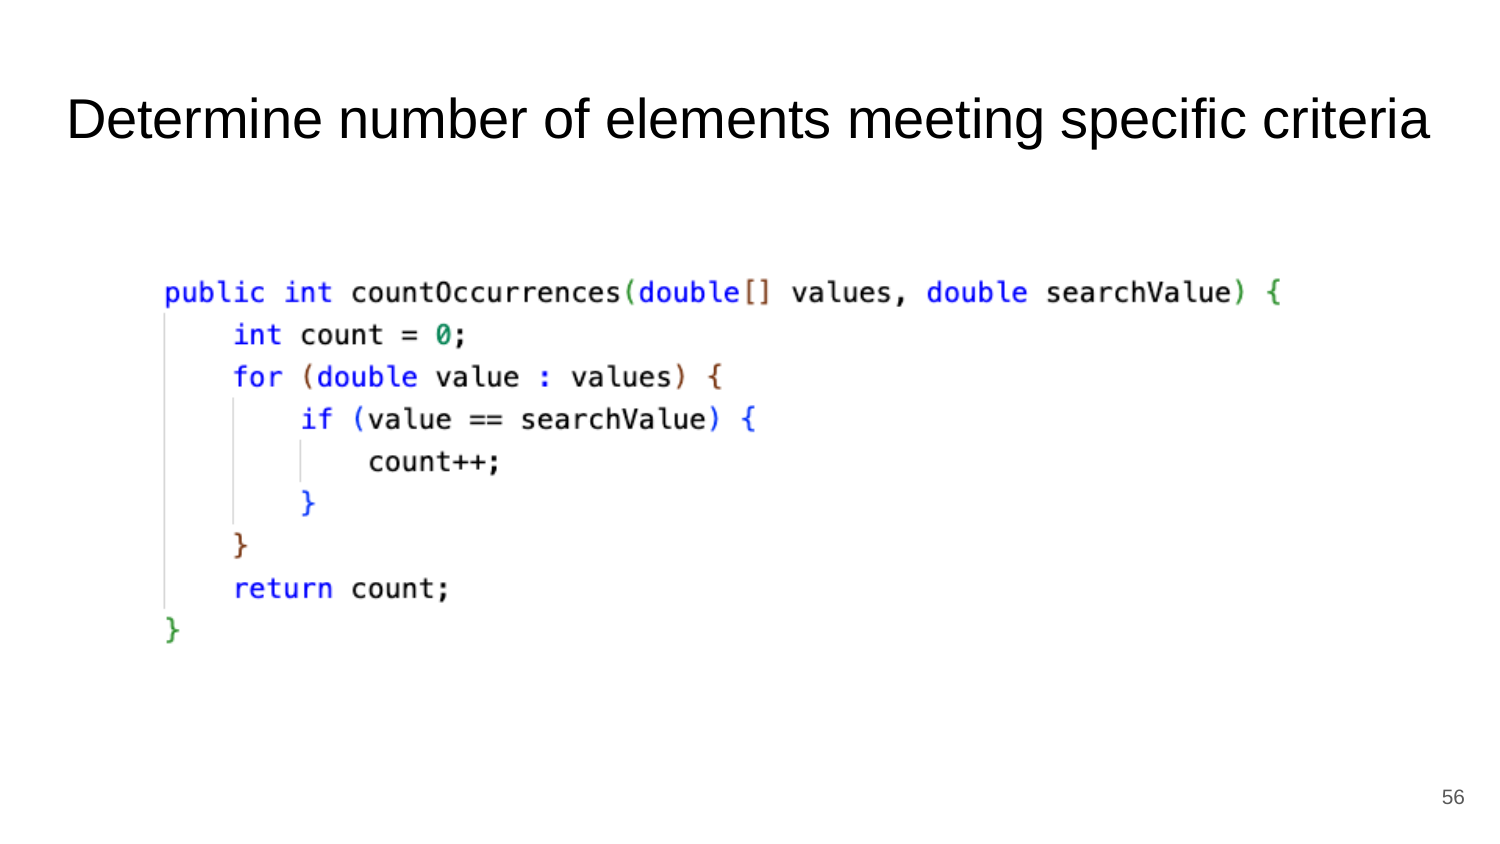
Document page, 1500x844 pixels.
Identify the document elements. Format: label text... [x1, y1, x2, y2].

slide_number ‹#› [1389, 764, 1480, 830]
title Determine number of elements meeting specific criteria [51, 72, 1449, 167]
picture [130, 259, 1344, 664]
